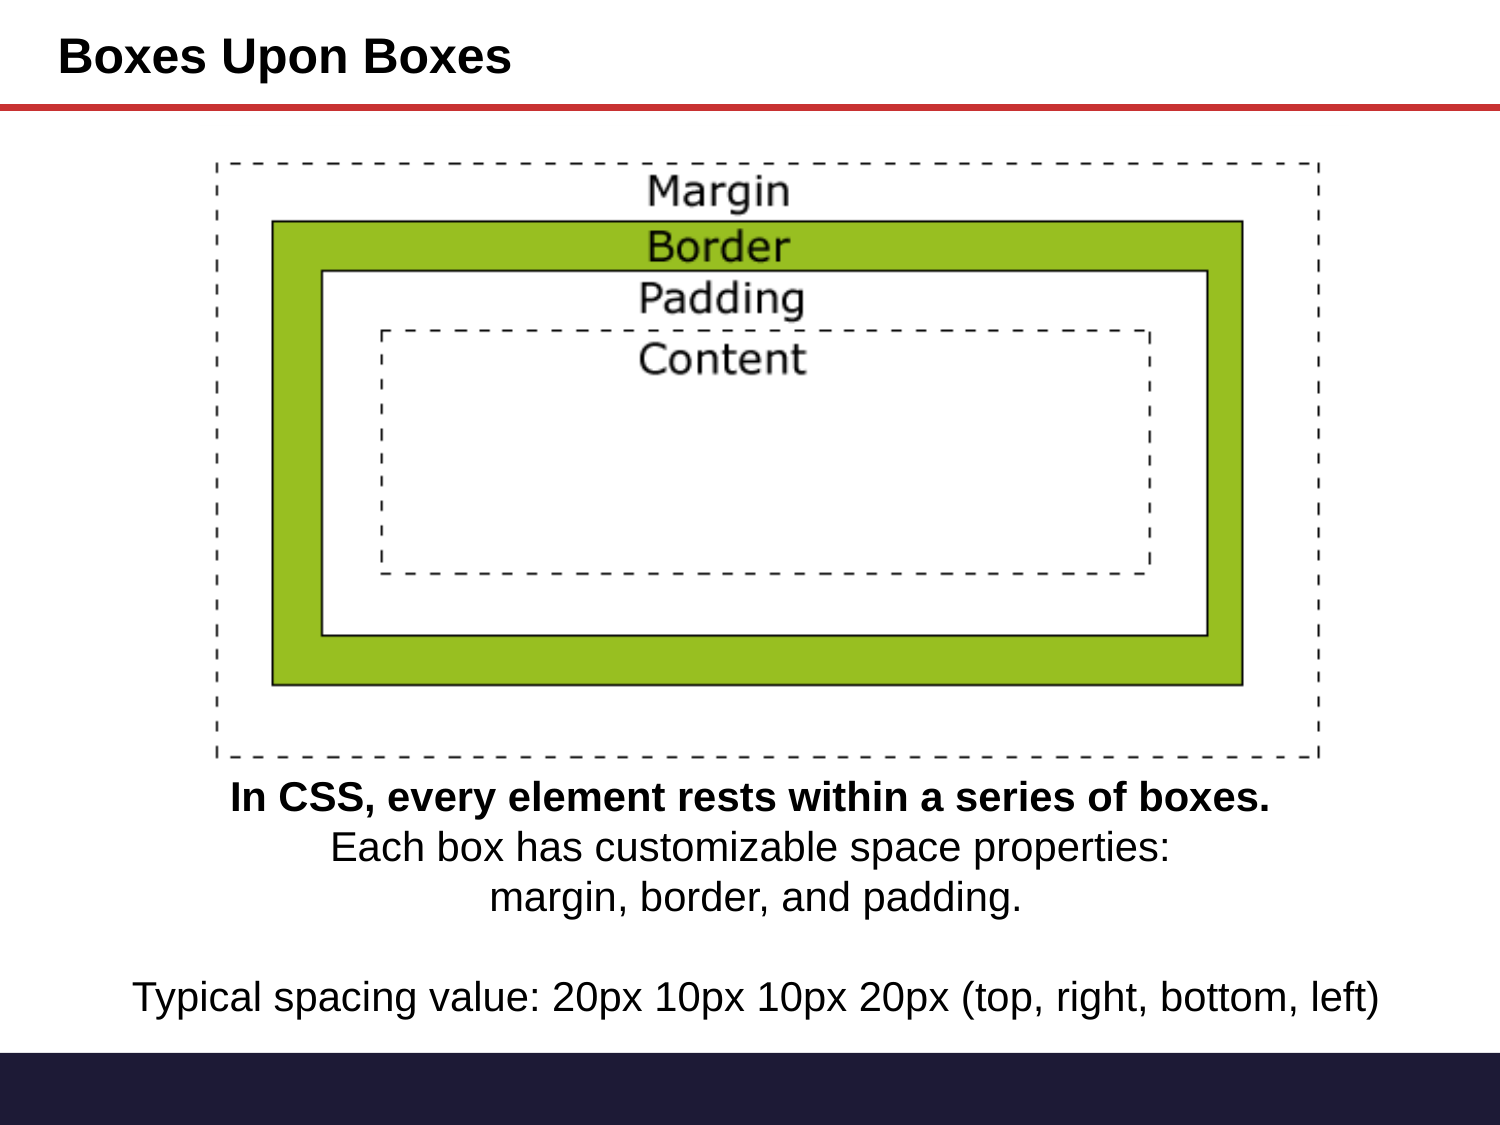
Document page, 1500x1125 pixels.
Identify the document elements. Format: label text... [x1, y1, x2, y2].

text_box In CSS, every element rests within a series of boxes. Each box has customizable space properties: margin, border, and padding. Typical spacing value: 20px 10px 10px 20px (top, right, bottom, left) [12, 762, 1500, 1028]
picture [199, 124, 1349, 801]
text_box Boxes Upon Boxes [50, 16, 913, 91]
